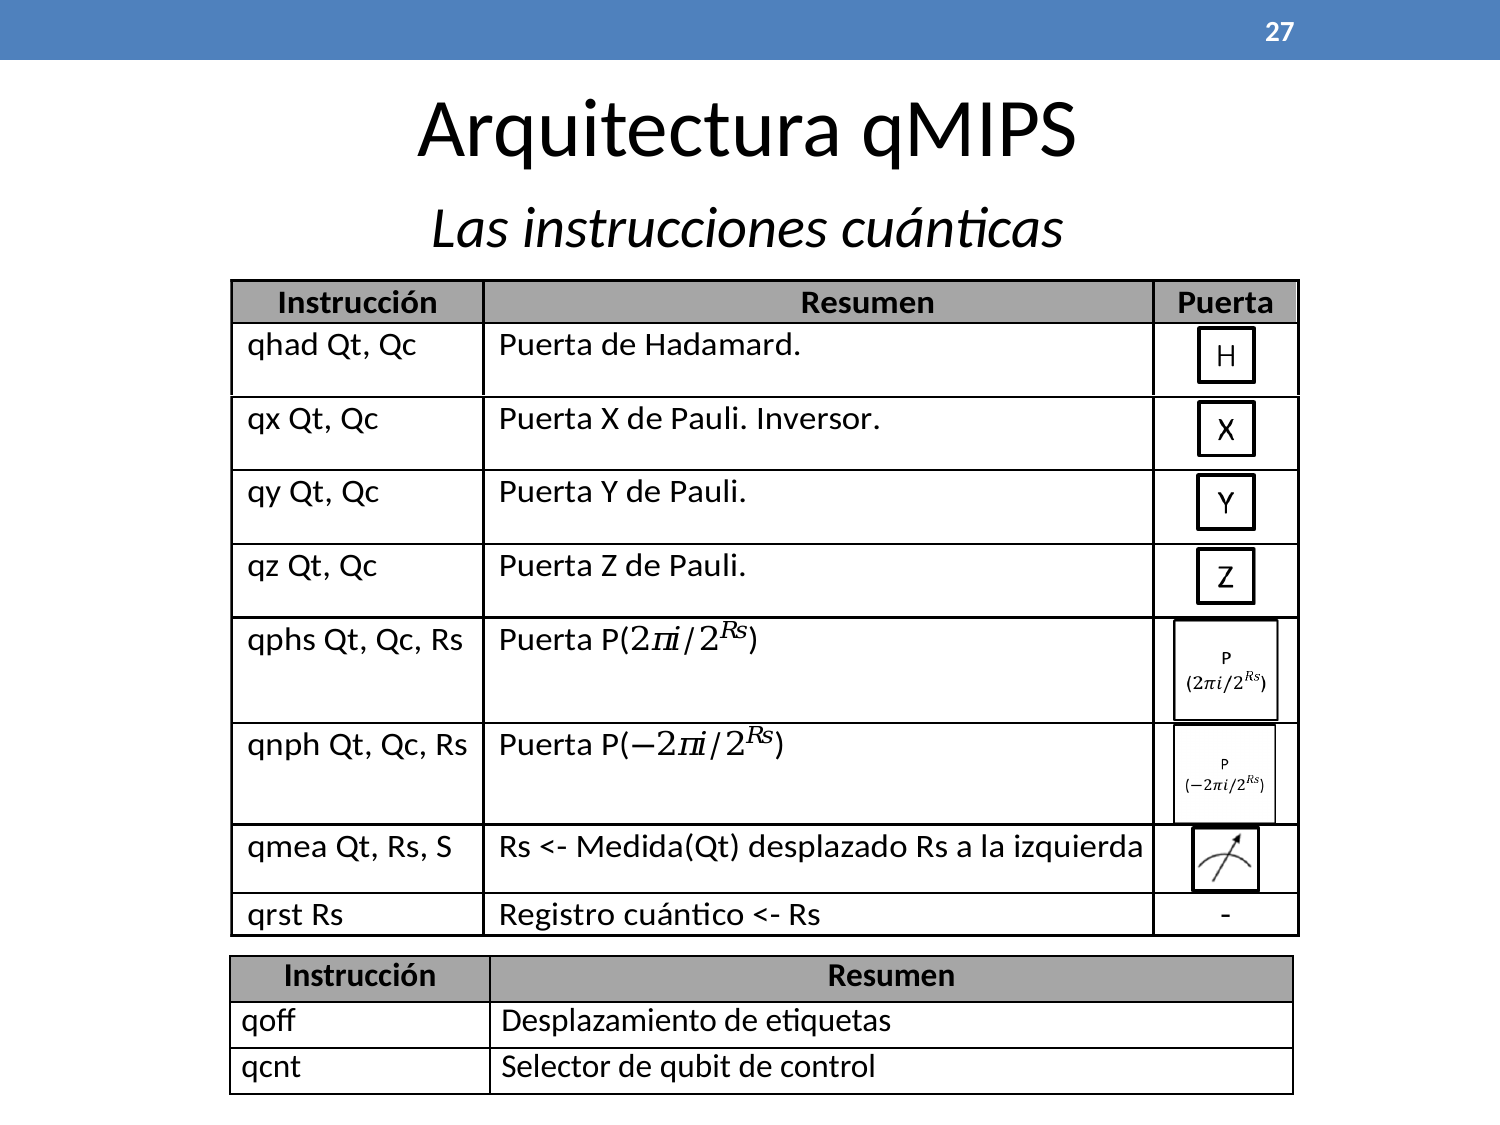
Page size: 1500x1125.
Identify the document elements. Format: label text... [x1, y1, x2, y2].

table_cell Desplazamiento de etiquetas [491, 1019, 1292, 1032]
table_cell qoff [231, 1018, 489, 1032]
table_cell Selector de qubit de control [491, 1033, 1292, 1070]
picture [229, 278, 1500, 1012]
text_box Las instrucciones cuánticas [416, 181, 1080, 267]
table_cell qcnt [231, 1033, 489, 1070]
slide_number 27 [1250, 3, 1425, 57]
text_box Arquitectura qMIPS [402, 65, 1094, 181]
